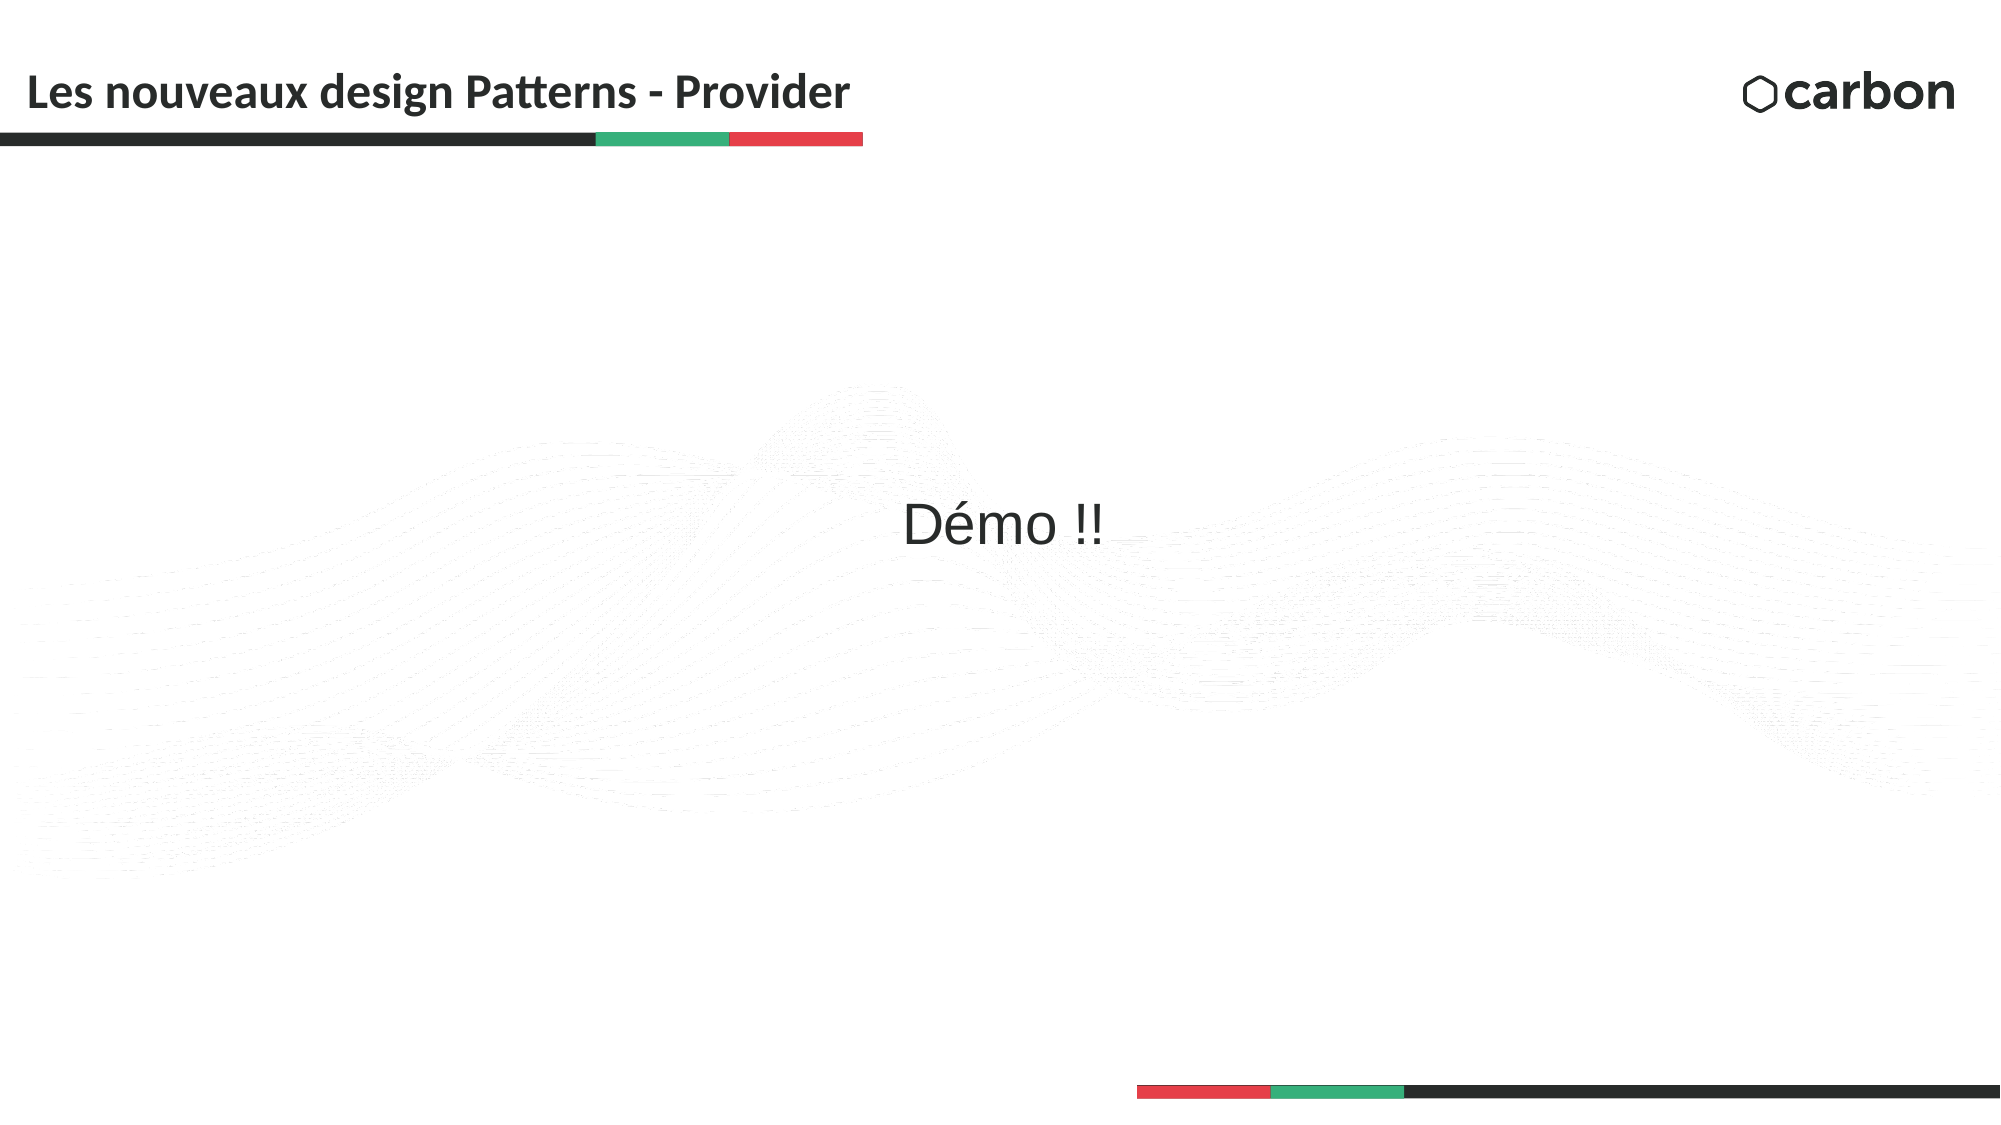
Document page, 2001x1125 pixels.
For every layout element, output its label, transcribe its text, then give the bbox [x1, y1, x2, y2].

picture [1743, 71, 1954, 113]
list Démo !! [98, 486, 1902, 639]
title Les nouveaux design Patterns - Provider [12, 52, 1712, 133]
